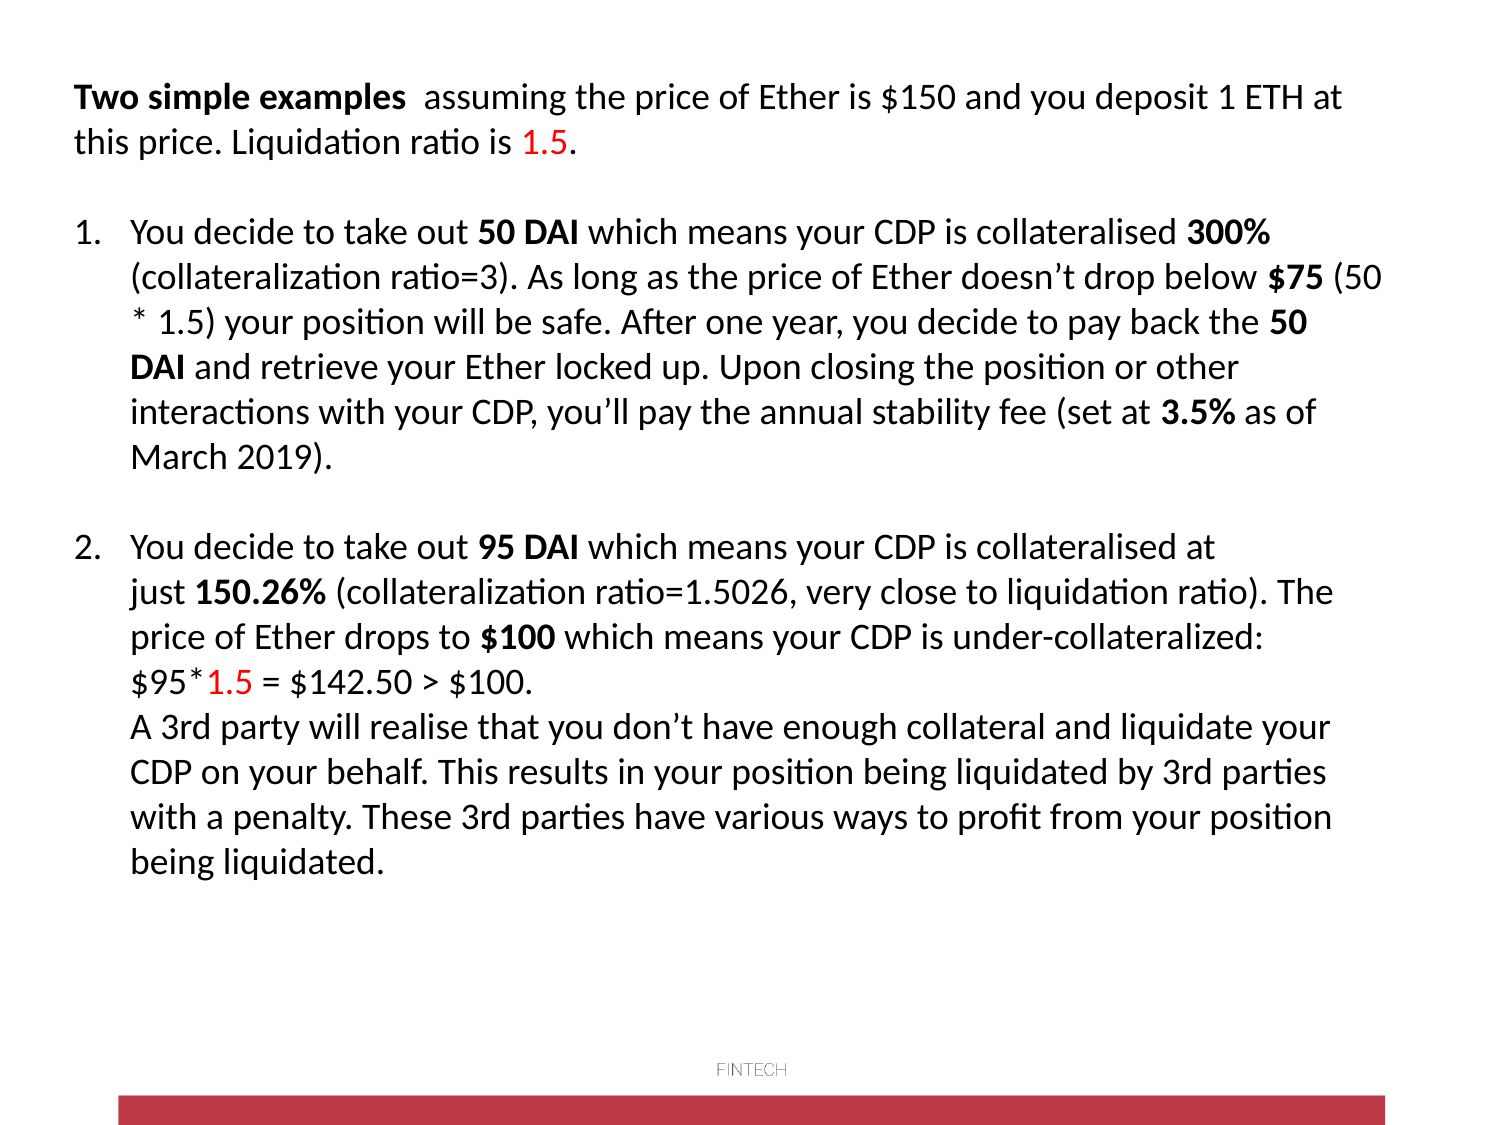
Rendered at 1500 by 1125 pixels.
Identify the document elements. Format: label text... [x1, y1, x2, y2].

text_box Two simple examples assuming the price of Ether is $150 and you deposit 1 ETH at this price. Liquidation ratio is 1.5. You decide to take out 50 DAI which means your CDP is collateralised 300% (collateralization ratio=3). As long as the price of Ether doesn’t drop below $75 (50 * 1.5) your position will be safe. After one year, you decide to pay back the 50 DAI and retrieve your Ether locked up. Upon closing the position or other interactions with your CDP, you’ll pay the annual stability fee (set at 3.5% as of March 2019). You decide to take out 95 DAI which means your CDP is collateralised at just 150.26% (collateralization ratio=1.5026, very close to liquidation ratio). The price of Ether drops to $100 which means your CDP is under-collateralized: $95*1.5 = $142.50 > $100. A 3rd party will realise that you don’t have enough collateral and liquidate your CDP on your behalf. This results in your position being liquidated by 3rd parties with a penalty. These 3rd parties have various ways to profit from your position being liquidated. [59, 64, 1397, 935]
picture [0, 0, 1500, 1125]
